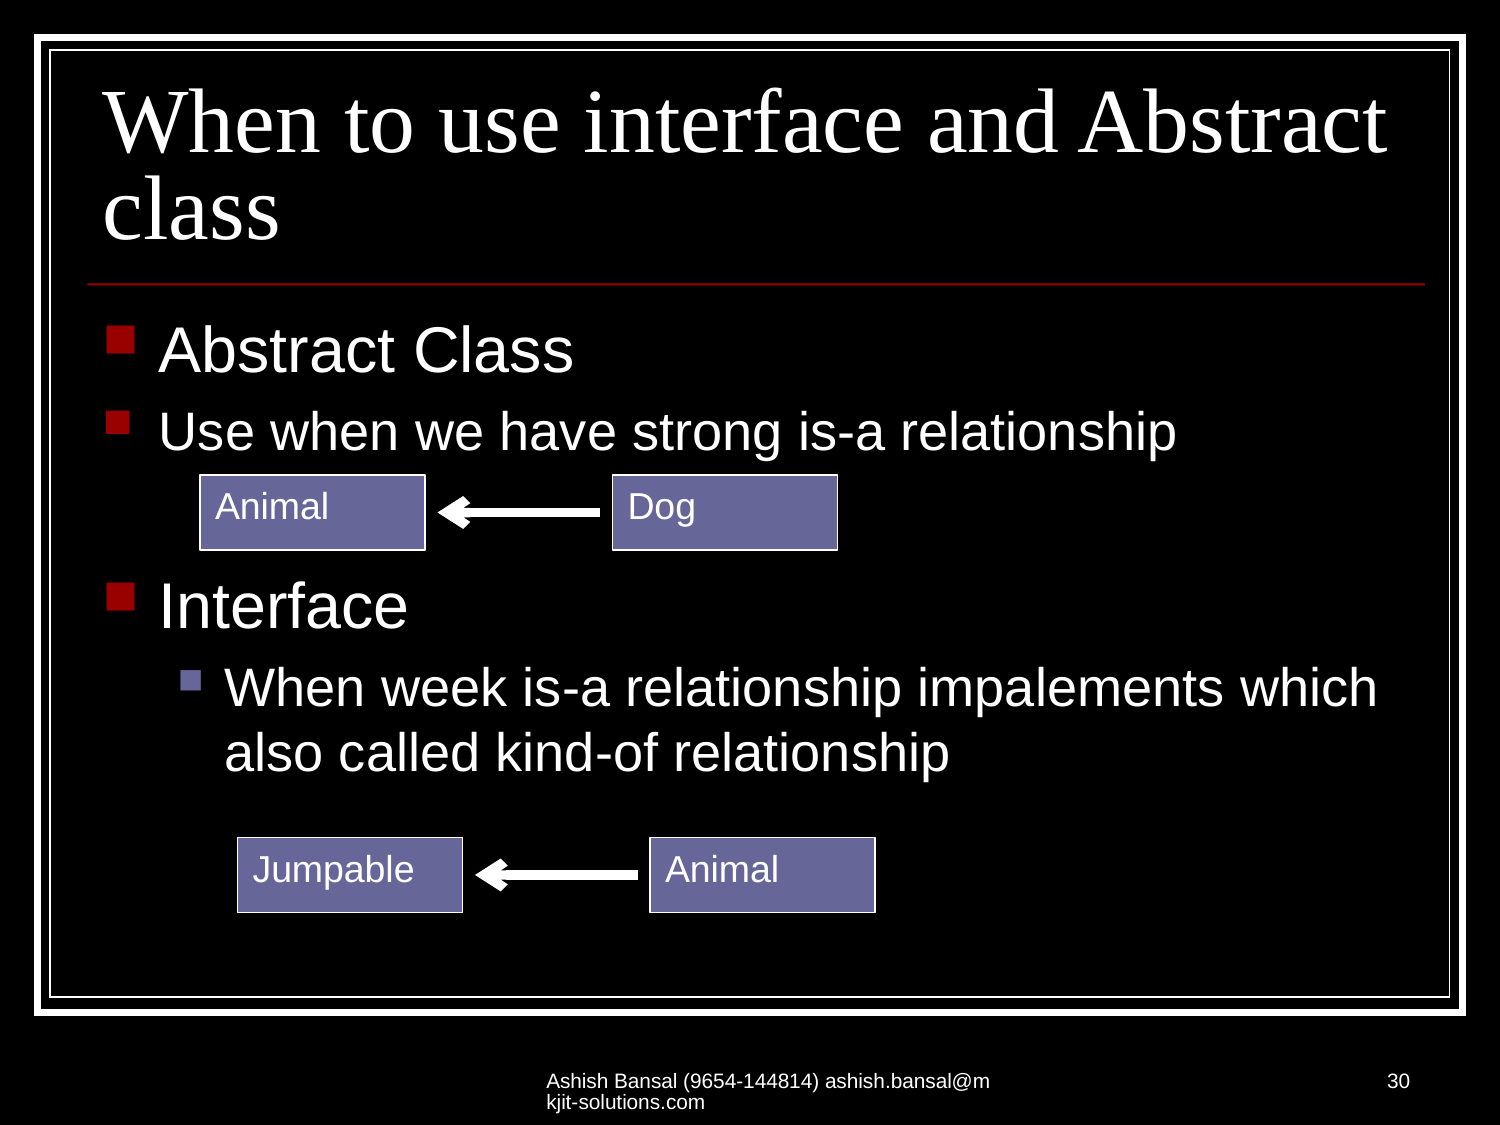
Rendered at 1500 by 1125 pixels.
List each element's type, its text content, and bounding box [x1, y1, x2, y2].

text_box Dog [612, 474, 838, 550]
text_box Animal [199, 474, 425, 550]
title When to use interface and Abstract class [87, 77, 1426, 266]
text_box Animal [649, 837, 875, 913]
list Abstract Class Use when we have strong is-a relationship Interface When week is-a relationship impalements which also called kind-of relationship [87, 299, 1426, 963]
text_box Jumpable [237, 837, 463, 913]
slide_number 30 [1112, 1024, 1426, 1101]
footer Ashish Bansal (9654-144814) ashish.bansal@mkjit-solutions.com [530, 1024, 1007, 1101]
